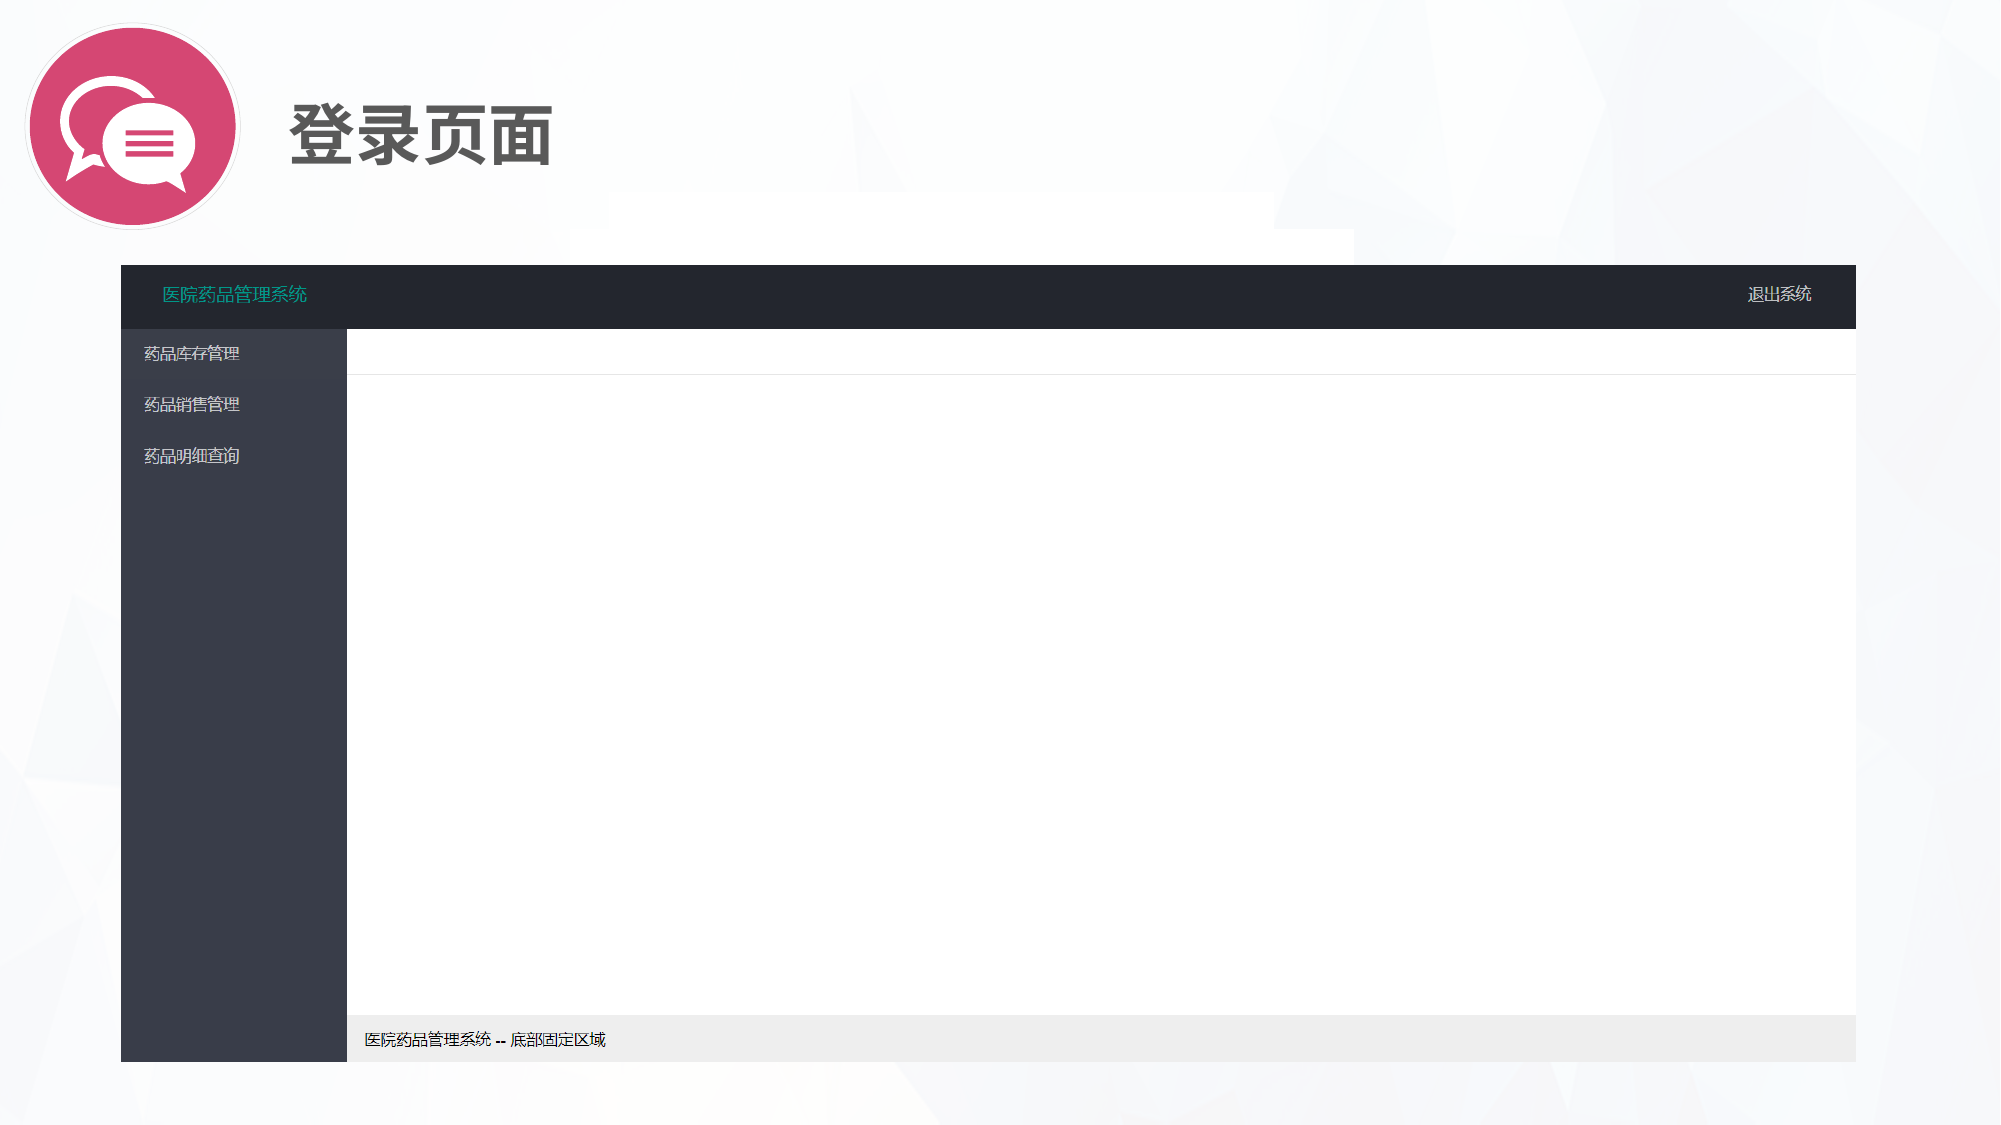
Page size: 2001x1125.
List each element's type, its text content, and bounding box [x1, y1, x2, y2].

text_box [60, 76, 196, 193]
text_box [23, 21, 242, 231]
picture [121, 192, 1856, 1062]
text_box 登录页面 [273, 85, 571, 181]
